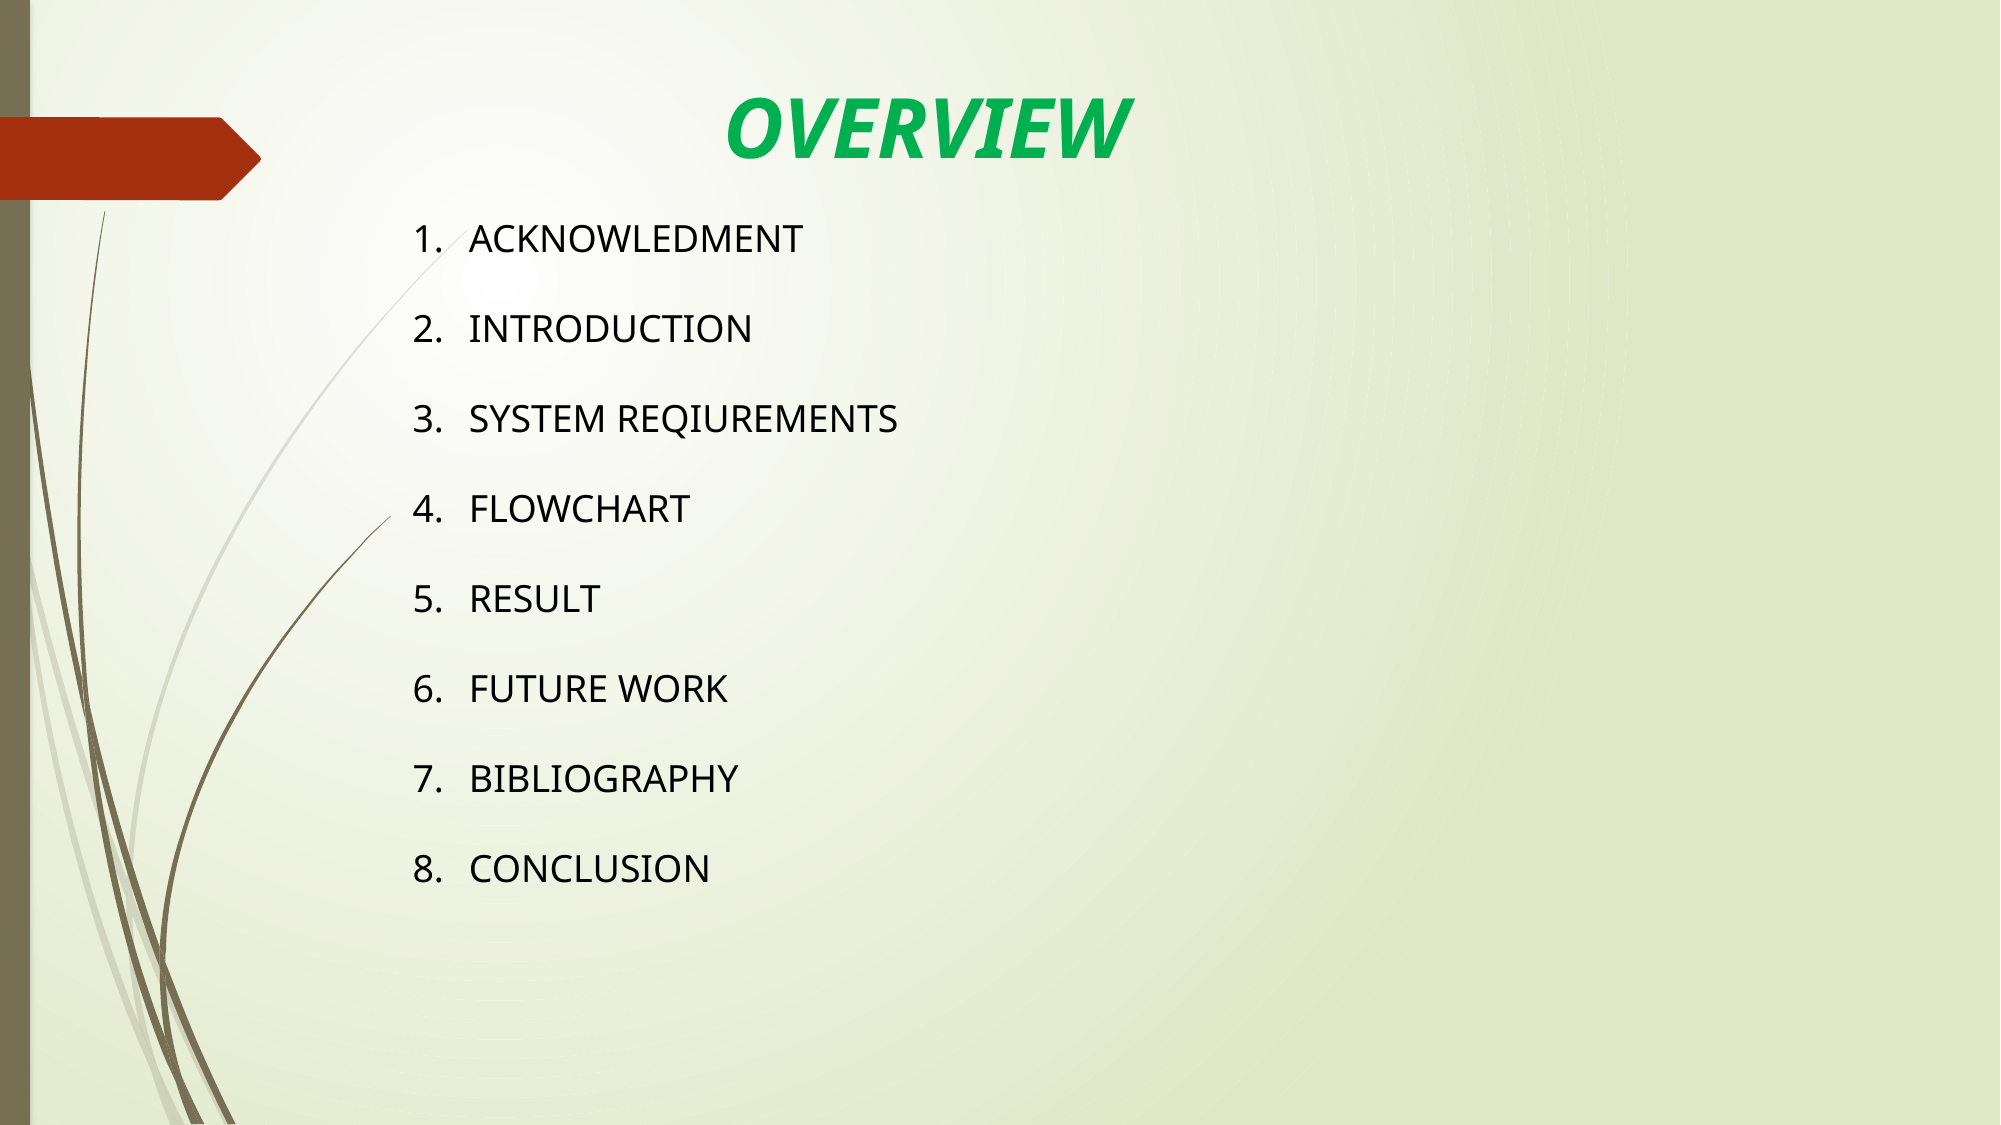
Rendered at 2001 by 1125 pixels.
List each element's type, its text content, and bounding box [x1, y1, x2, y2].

text_box OVERVIEW [708, 67, 1192, 183]
text_box ACKNOWLEDMENT INTRODUCTION SYSTEM REQIUREMENTS FLOWCHART RESULT FUTURE WORK BIBLIOGRAPHY CONCLUSION [397, 207, 1327, 898]
